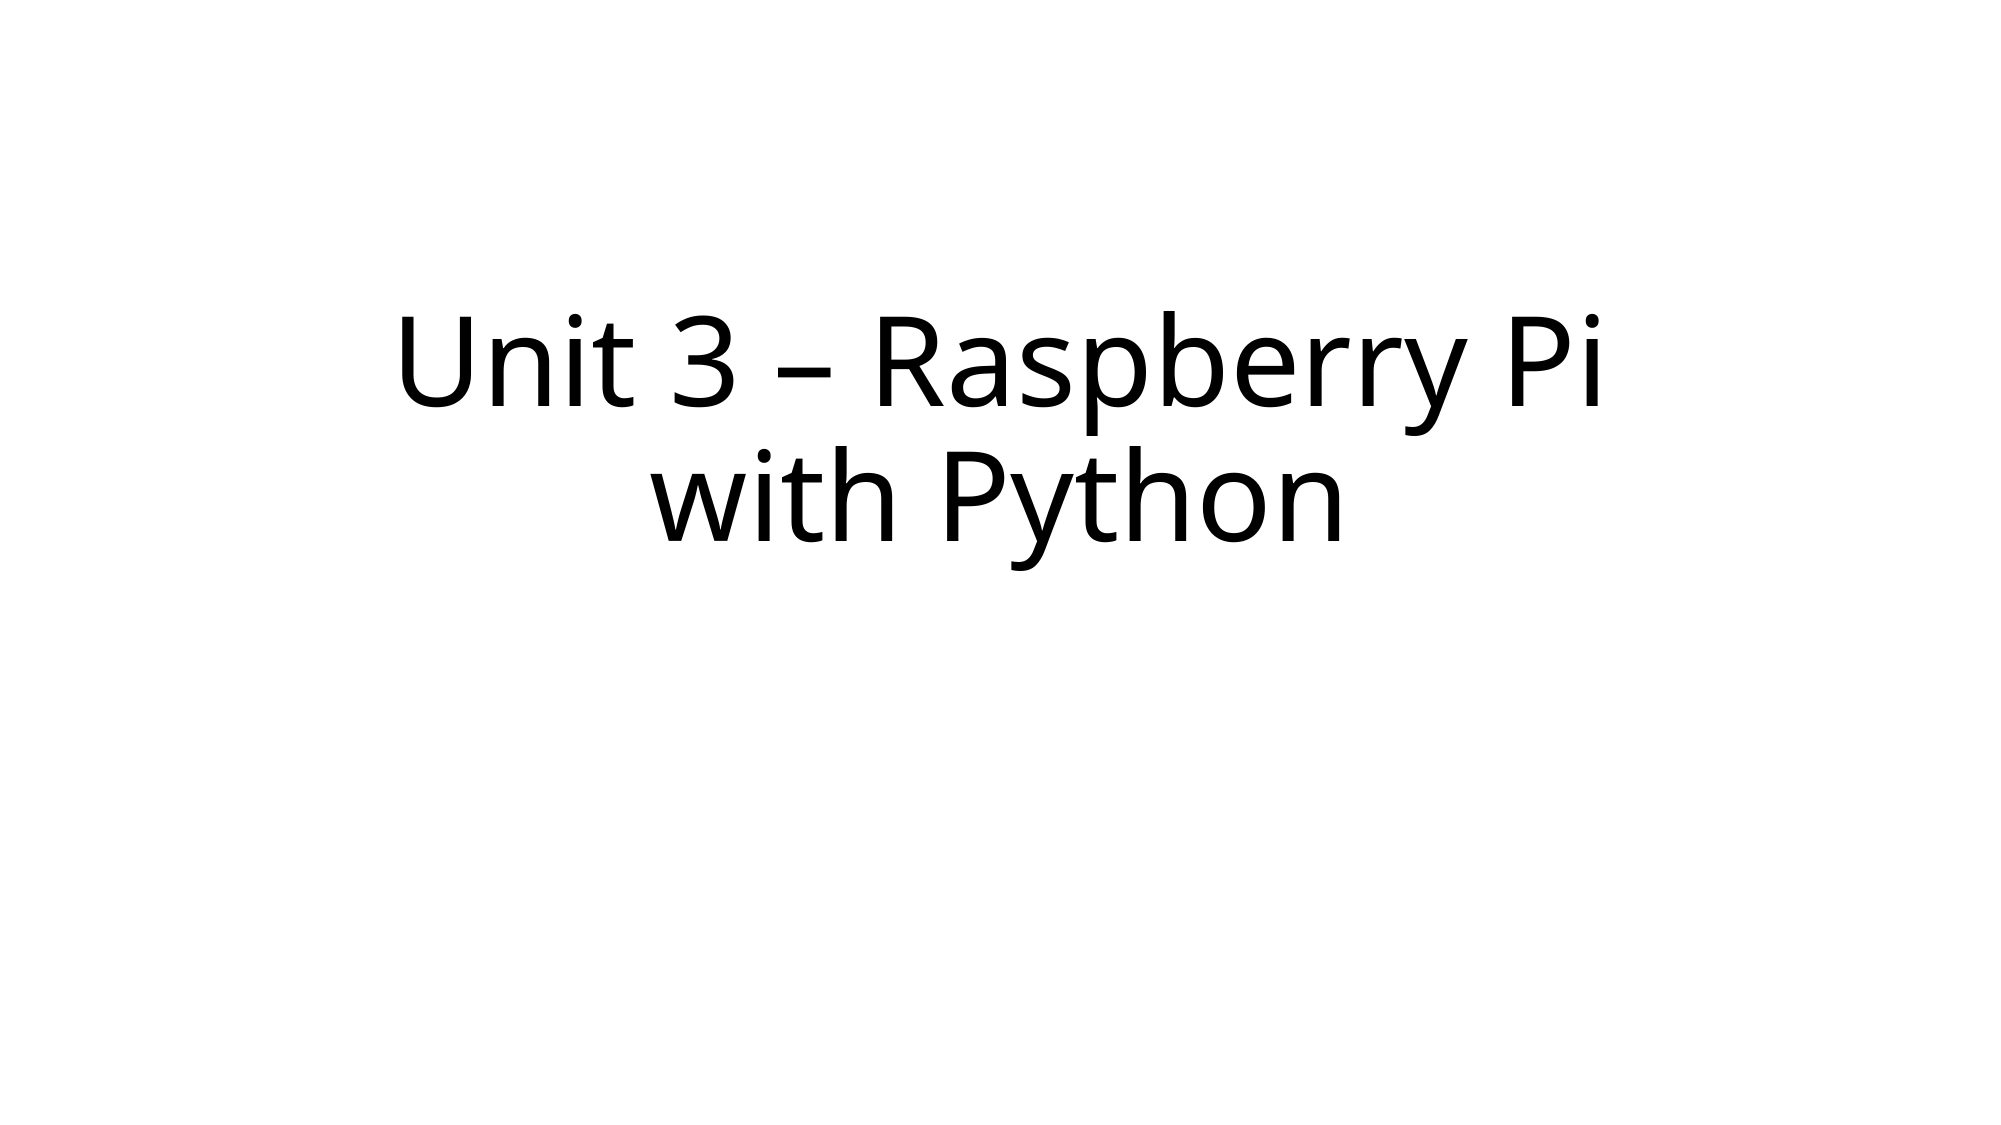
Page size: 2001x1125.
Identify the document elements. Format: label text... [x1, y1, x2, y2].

title Unit 3 – Raspberry Pi with Python [249, 184, 1750, 576]
